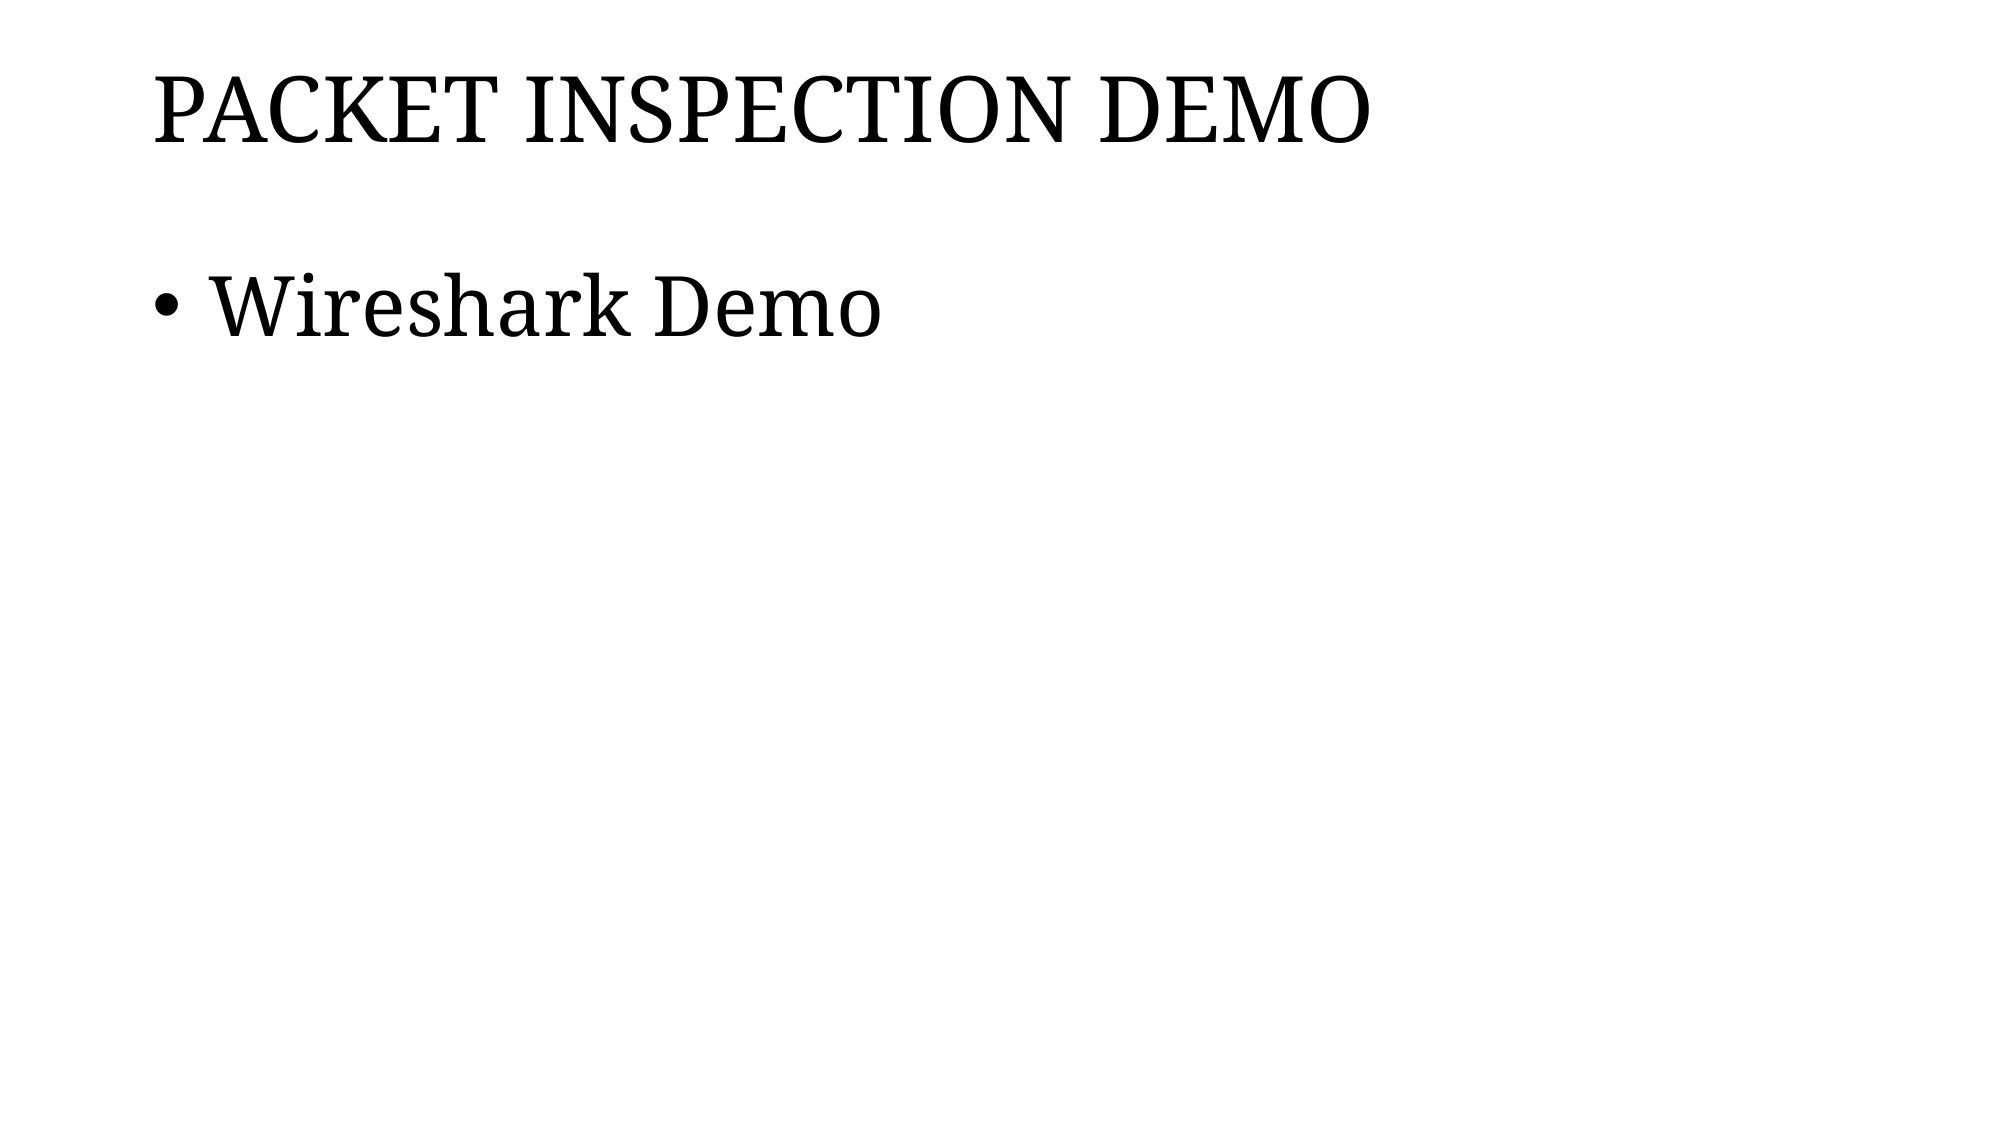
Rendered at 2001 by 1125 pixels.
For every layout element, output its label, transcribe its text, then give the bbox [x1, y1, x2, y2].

list Wireshark Demo [137, 246, 1863, 1103]
title PACKET INSPECTION DEMO [137, 22, 1863, 204]
